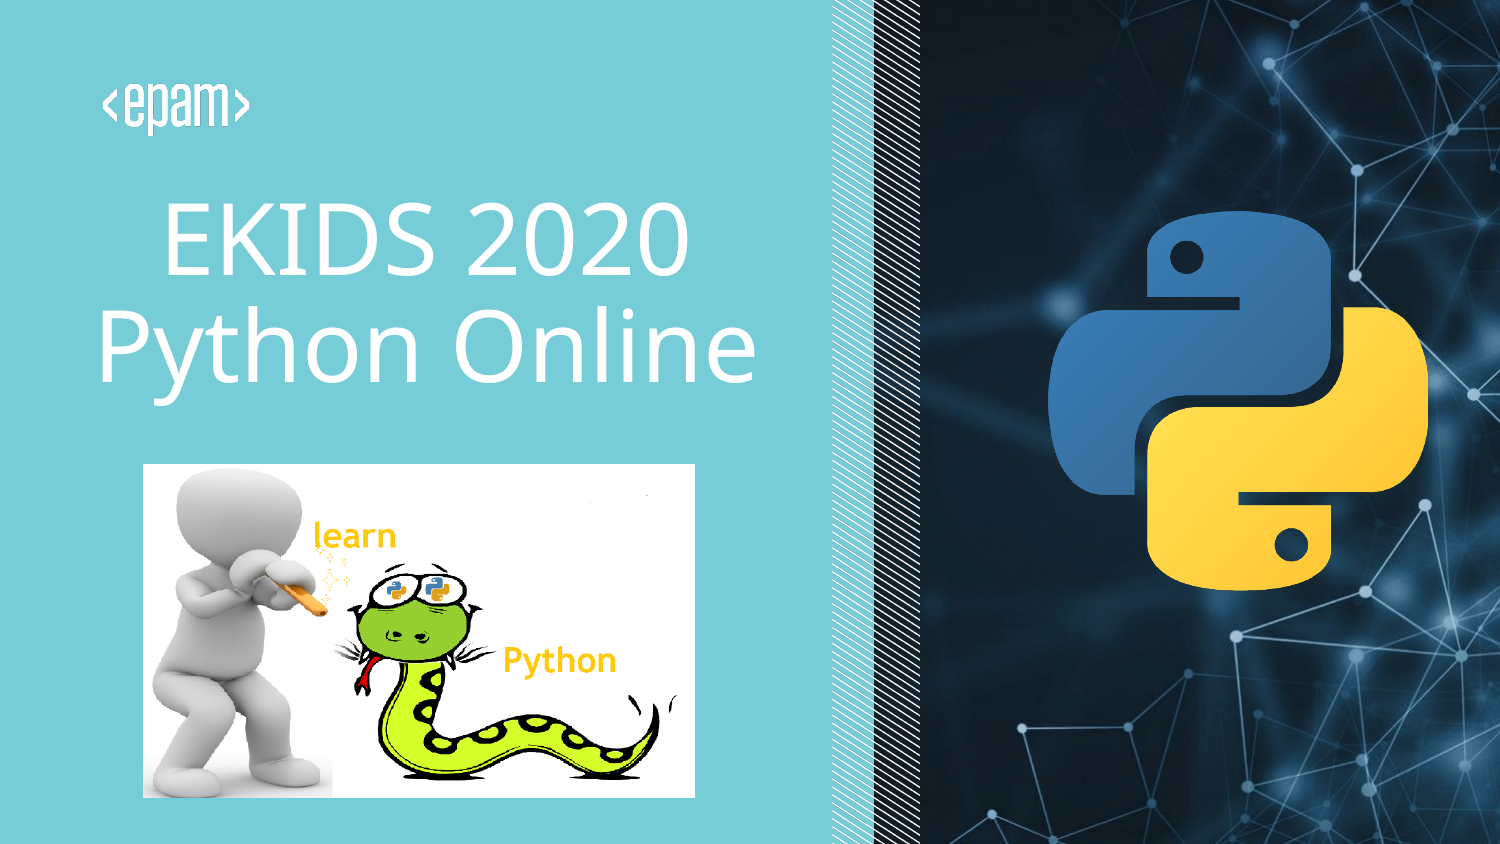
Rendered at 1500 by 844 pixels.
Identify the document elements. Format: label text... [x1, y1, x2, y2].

picture [833, 0, 1500, 844]
picture [143, 464, 695, 798]
title EKIDS 2020 Python Online [72, 188, 781, 422]
